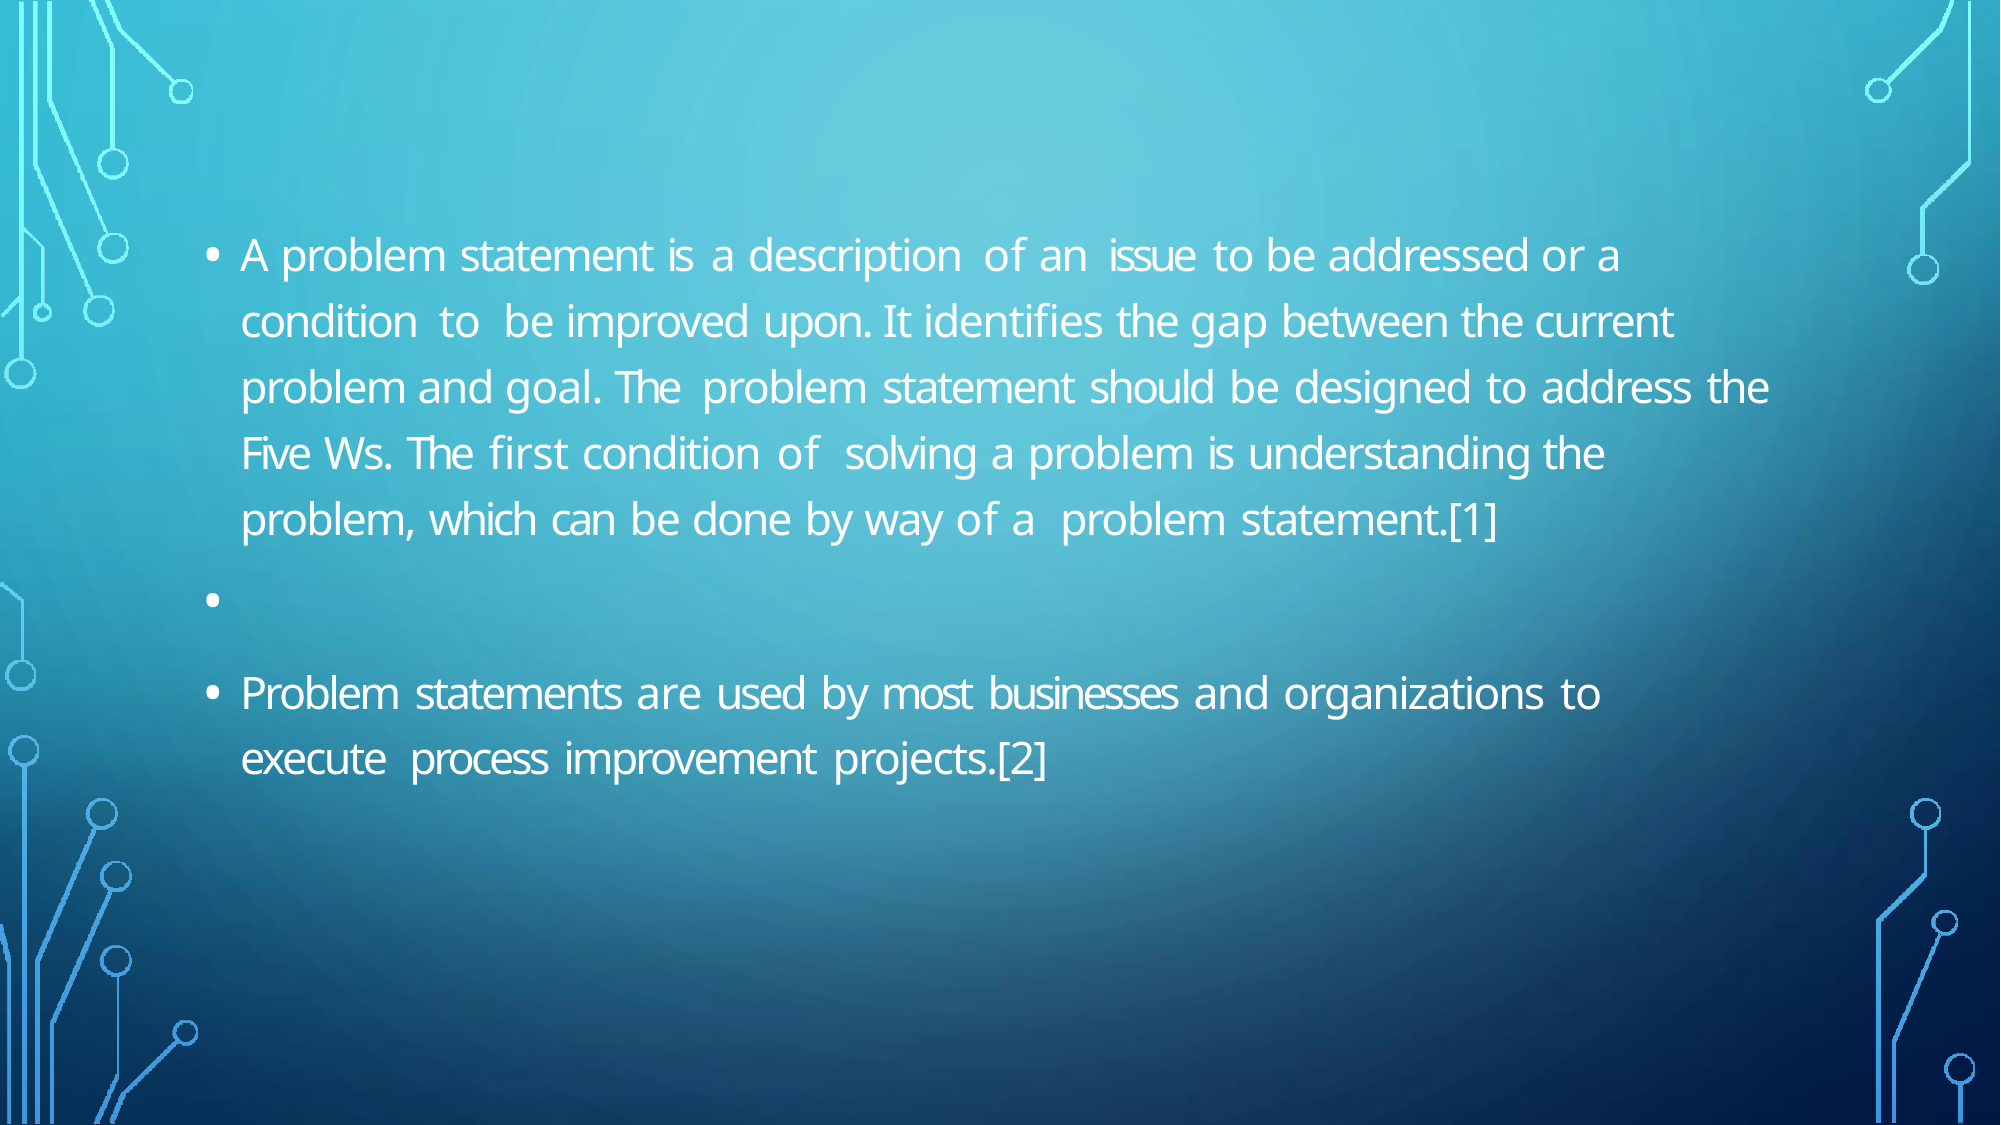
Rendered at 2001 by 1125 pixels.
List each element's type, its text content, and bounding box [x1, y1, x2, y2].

picture [0, 0, 2000, 1125]
text_box A problem statement is a description of an issue to be addressed or a condition to be improved upon. It identifies the gap between the current problem and goal. The problem statement should be designed to address the Five Ws. The first condition of solving a problem is understanding the problem, which can be done by way of a problem statement.[1] • Problem statements are used by most businesses and organizations to execute process improvement projects.[2] [202, 212, 1774, 784]
